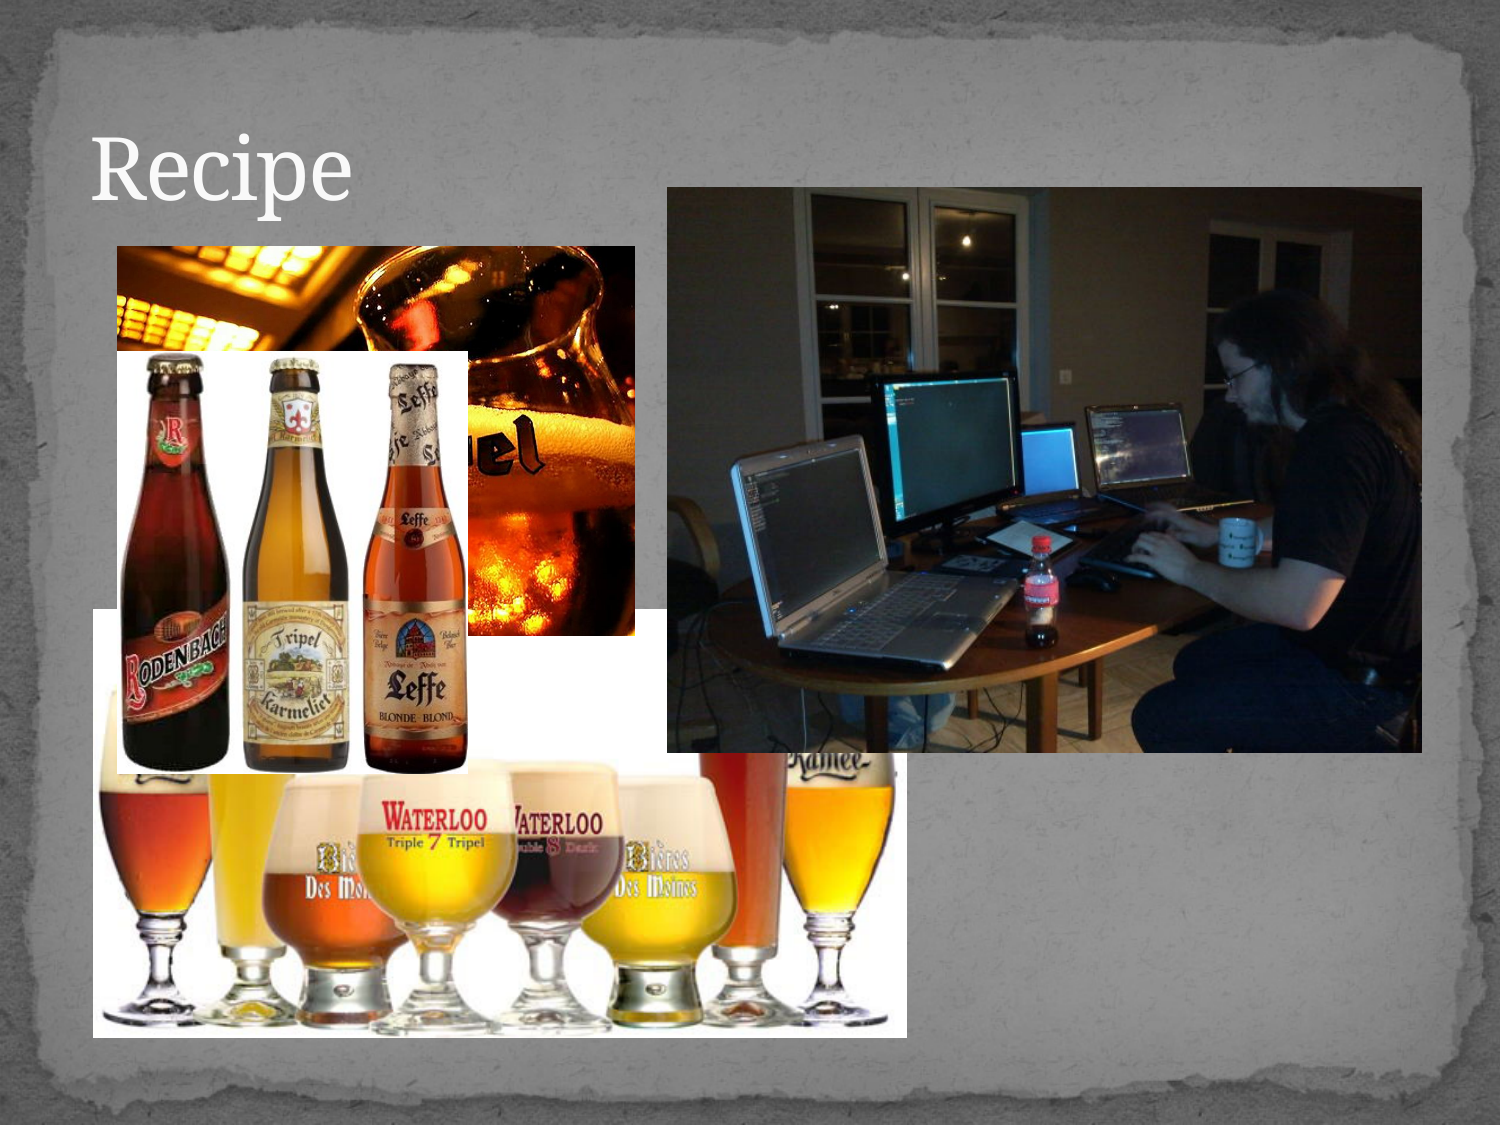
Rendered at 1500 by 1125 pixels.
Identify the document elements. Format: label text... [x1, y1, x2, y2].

picture [93, 187, 1422, 1038]
title Recipe [74, 24, 1425, 225]
